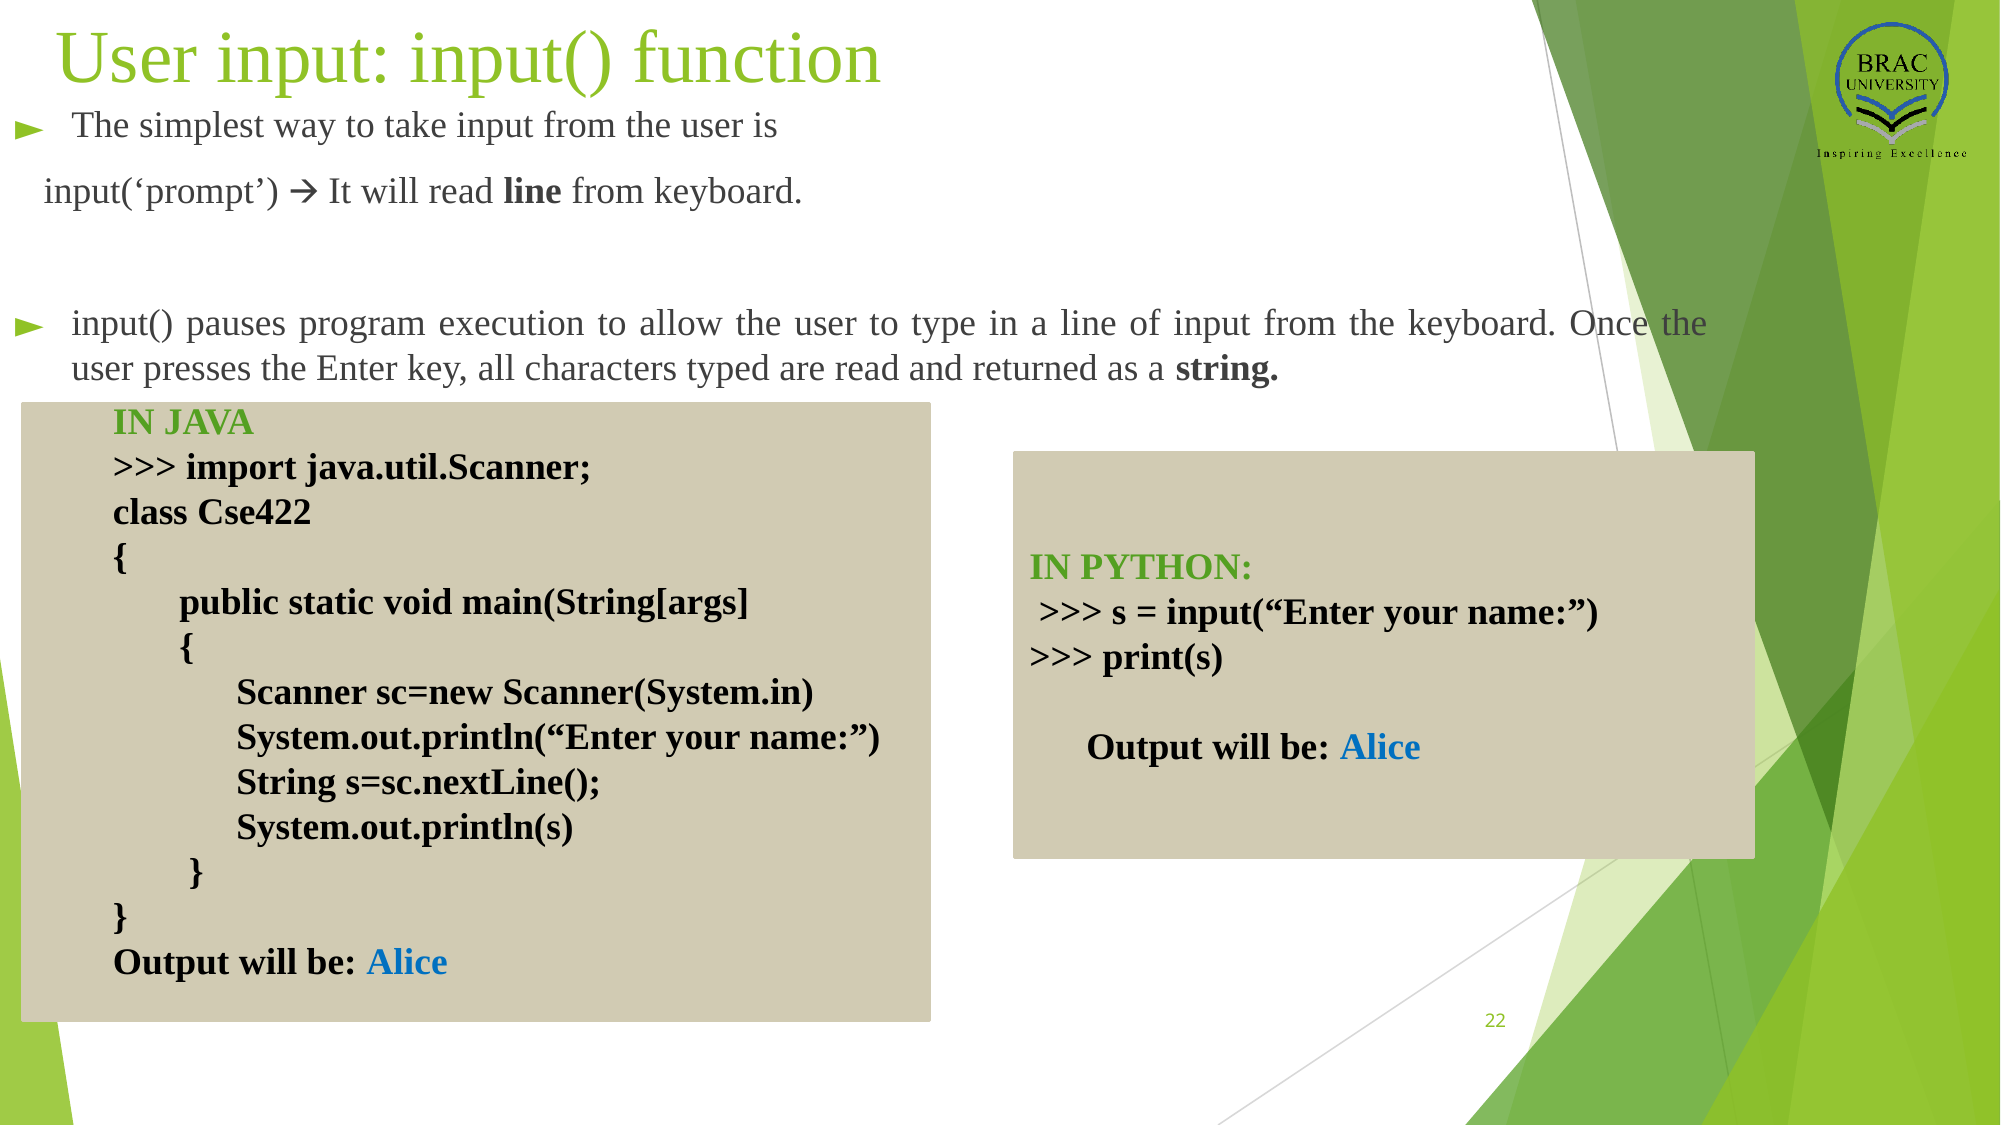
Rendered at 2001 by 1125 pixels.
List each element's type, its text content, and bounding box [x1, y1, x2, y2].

list The simplest way to take input from the user is input(‘prompt’) 🡪 It will read line from keyboard. input() pauses program execution to allow the user to type in a line of input from the keyboard. Once the user presses the Enter key, all characters typed are read and returned as a string. [0, 92, 1725, 931]
picture [1817, 22, 1966, 159]
text_box IN JAVA >>> import java.util.Scanner; class Cse422 { public static void main(String[args] { Scanner sc=new Scanner(System.in) System.out.println(“Enter your name:”) String s=sc.nextLine(); System.out.println(s) } } Output will be: Alice [22, 403, 930, 1021]
slide_number ‹#› [1409, 991, 1522, 1051]
title User input: input() function [40, 0, 1451, 92]
text_box IN PYTHON: >>> s = input(“Enter your name:”) >>> print(s) Output will be: Alice [1014, 452, 1754, 858]
